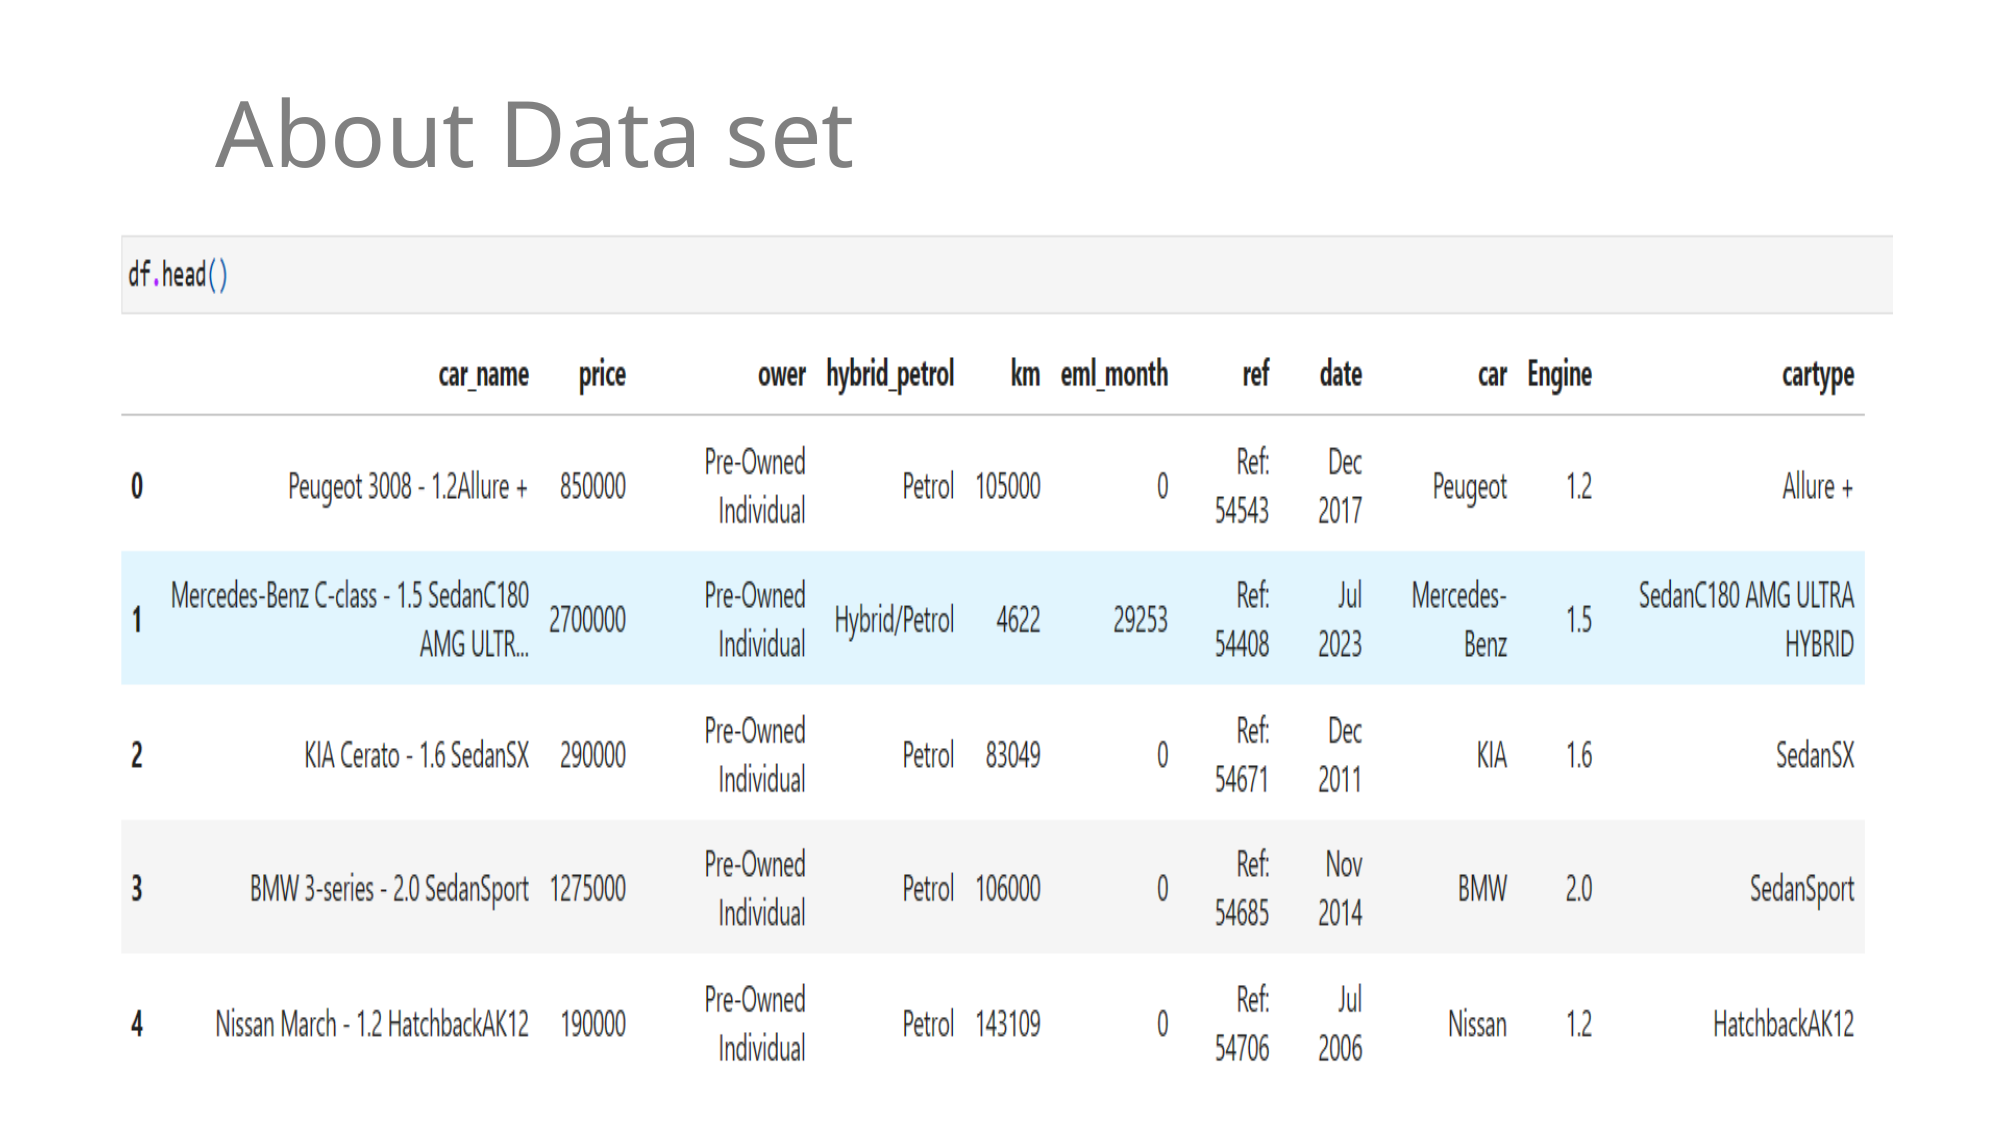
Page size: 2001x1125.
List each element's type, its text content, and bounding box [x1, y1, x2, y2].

title About Data set [200, 59, 1888, 214]
picture [112, 214, 1893, 1125]
